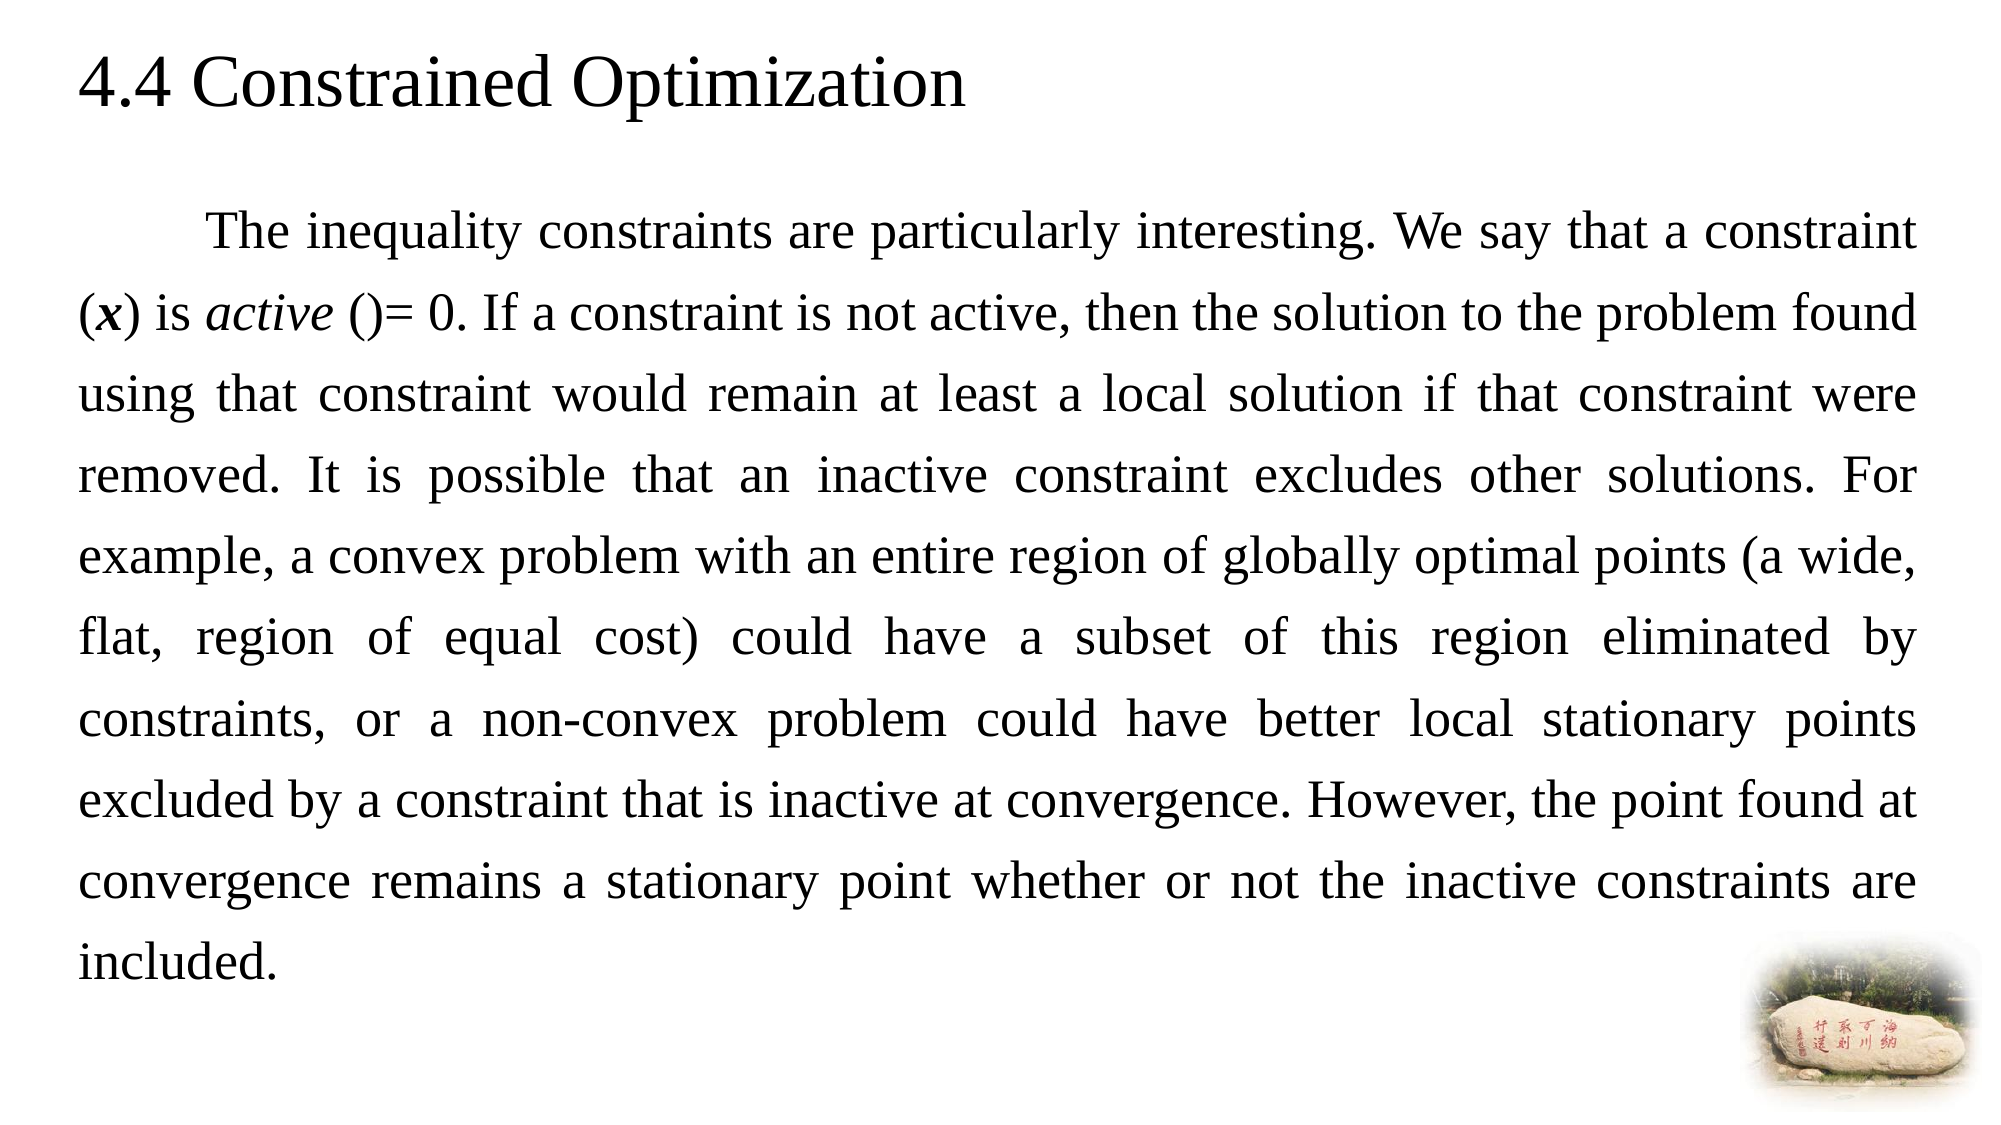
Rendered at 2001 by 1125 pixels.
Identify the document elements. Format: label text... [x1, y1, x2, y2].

title 4.4 Constrained Optimization [63, 21, 1936, 142]
picture [1740, 927, 1985, 1112]
